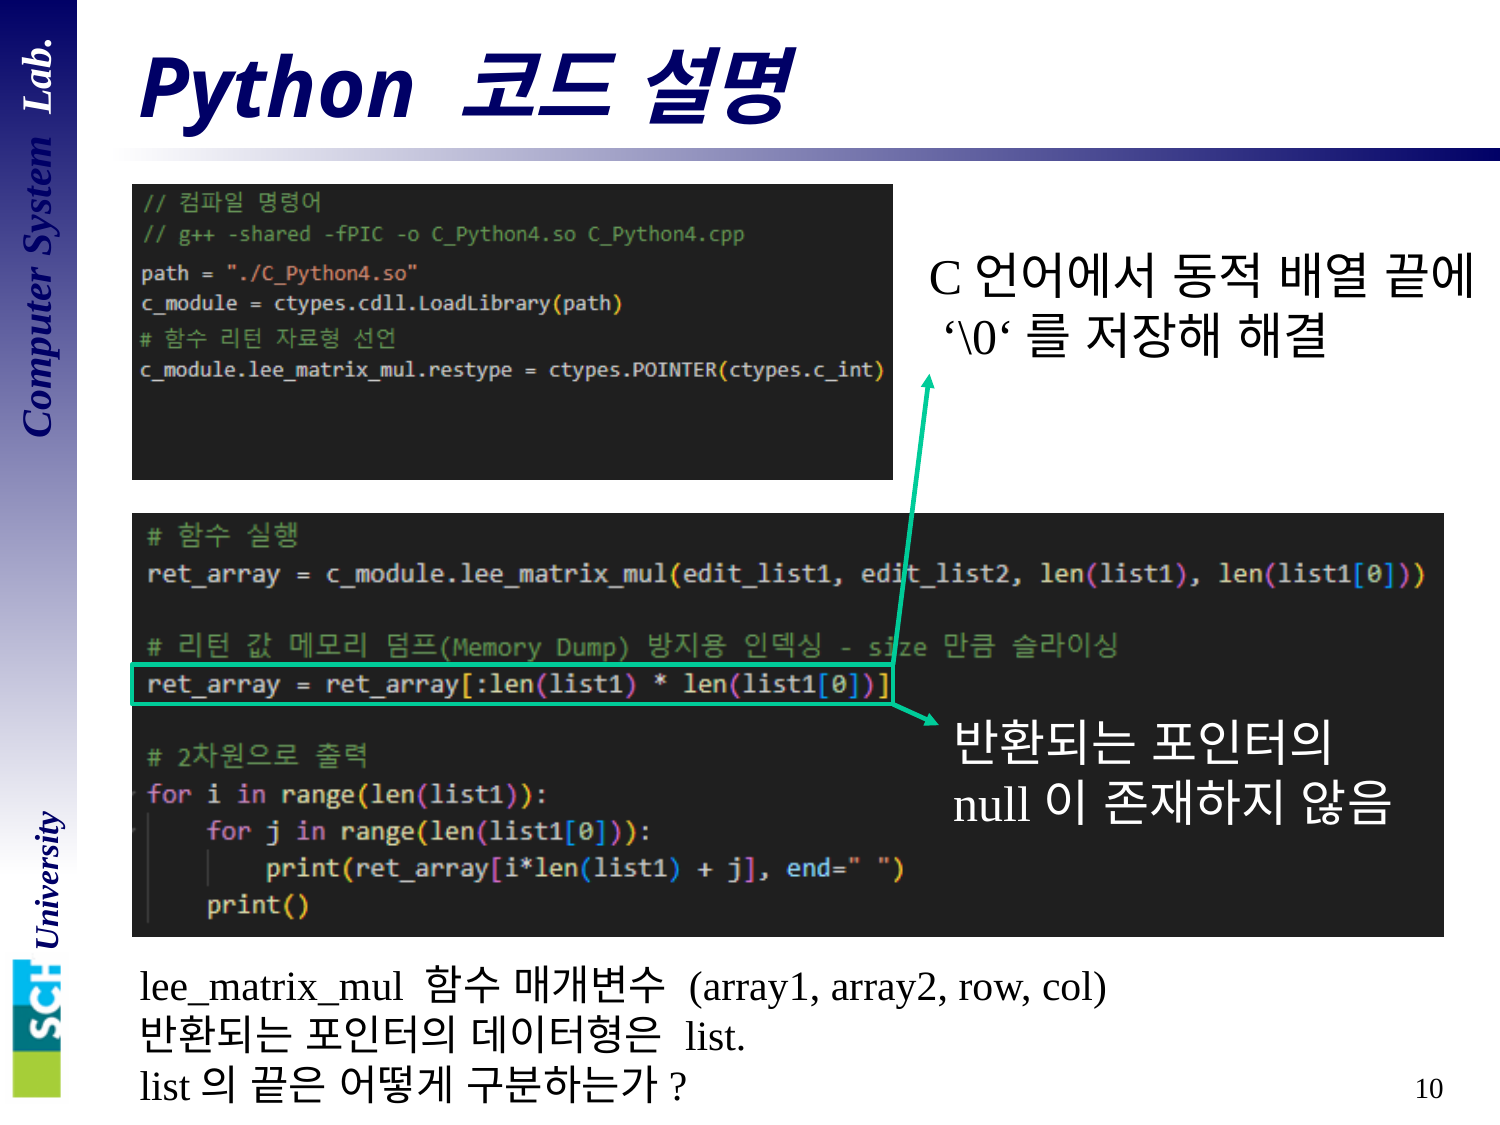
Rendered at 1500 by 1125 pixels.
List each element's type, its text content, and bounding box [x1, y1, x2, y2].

picture [5, 952, 69, 1104]
picture [131, 513, 1444, 937]
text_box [892, 703, 940, 726]
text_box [892, 373, 930, 665]
text_box C언어에서 동적 배열 끝에 ‘\0‘를 저장해 해결 [914, 237, 1492, 372]
title Python 코드 설명 [123, 25, 1460, 143]
text_box lee_matrix_mul 함수 매개변수 (array1, array2, row, col) 반환되는 포인터의 데이터형은 list. list의 끝은 어떻게 구분하는가? [124, 951, 1123, 1117]
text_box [131, 184, 894, 480]
